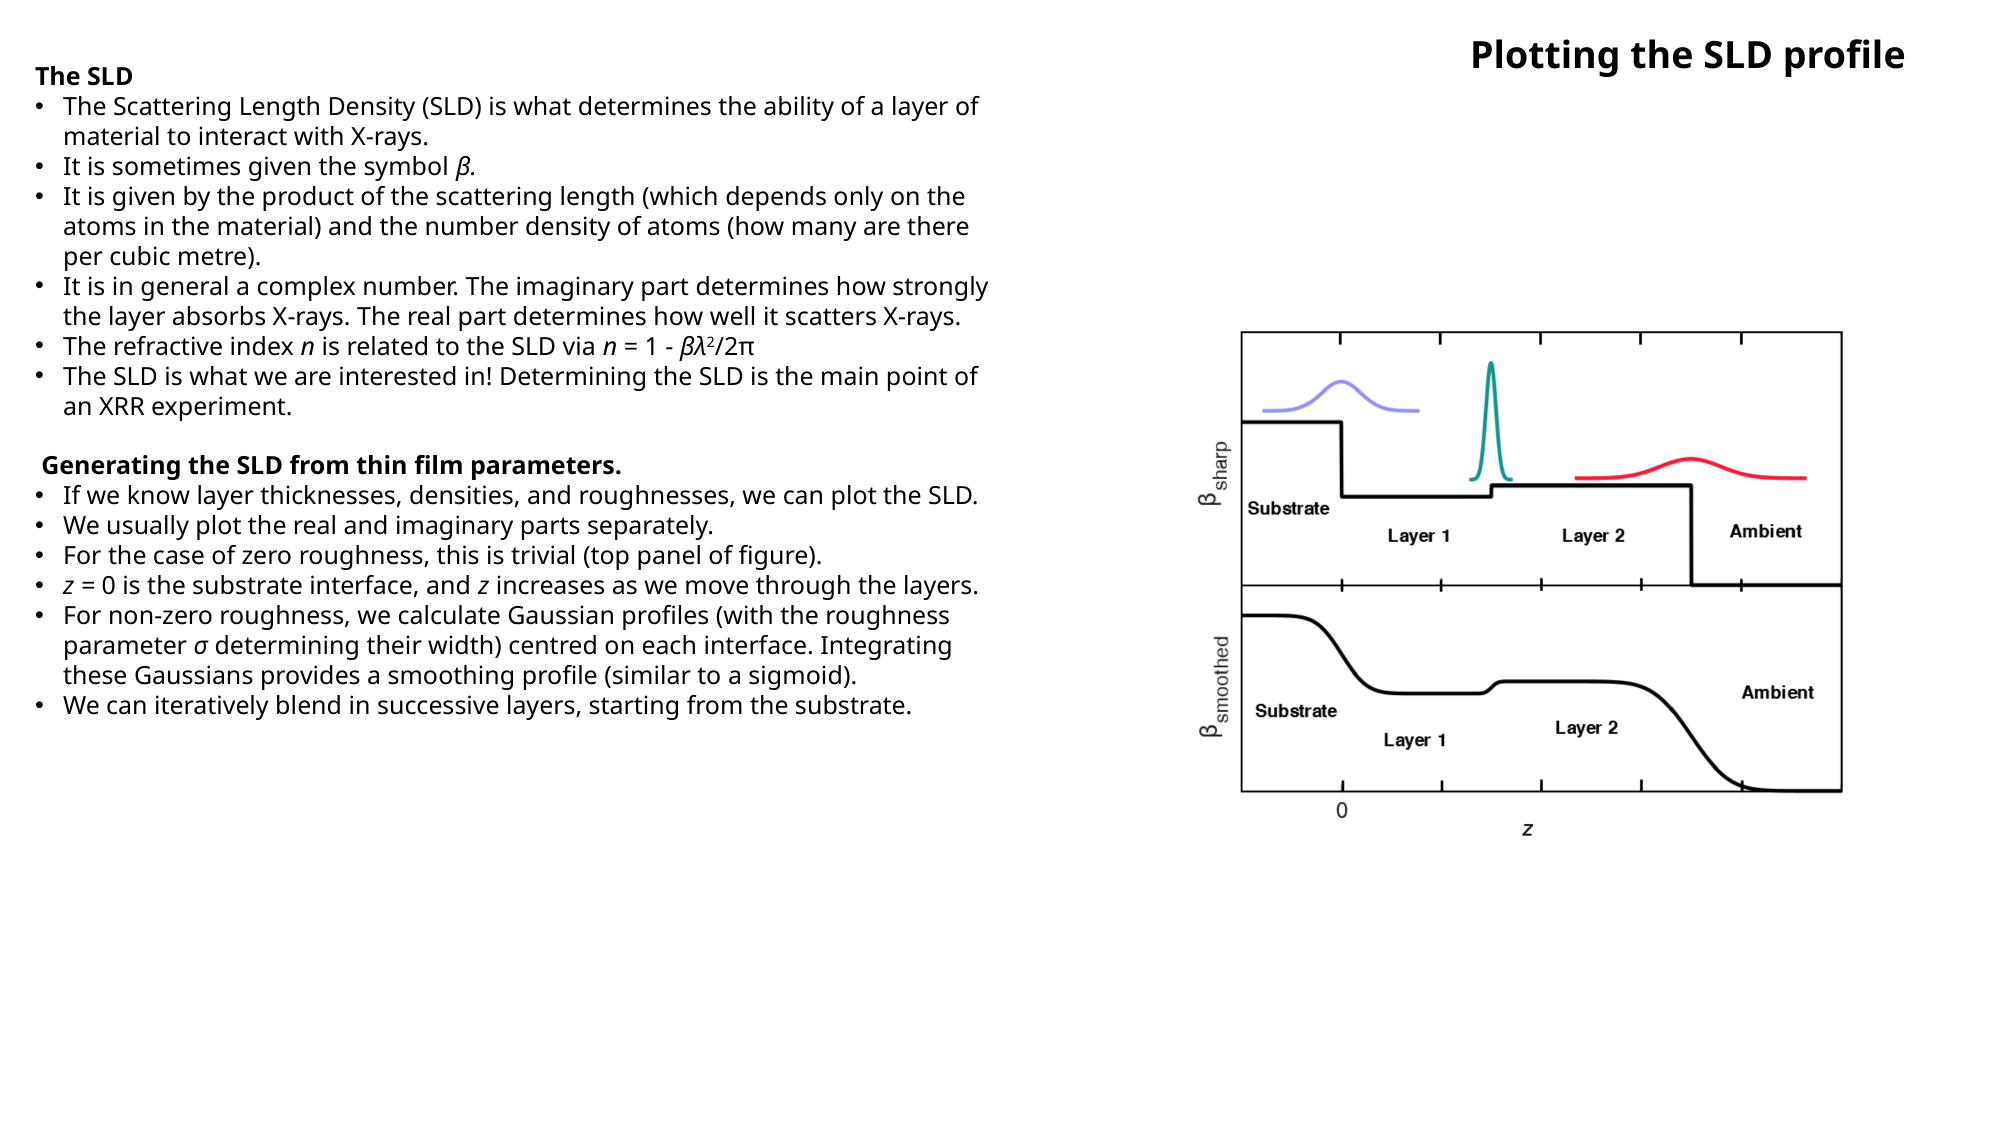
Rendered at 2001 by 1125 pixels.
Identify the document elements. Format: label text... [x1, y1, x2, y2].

text_box The SLD The Scattering Length Density (SLD) is what determines the ability of a layer of material to interact with X-rays. It is sometimes given the symbol β. It is given by the product of the scattering length (which depends only on the atoms in the material) and the number density of atoms (how many are there per cubic metre). It is in general a complex number. The imaginary part determines how strongly the layer absorbs X-rays. The real part determines how well it scatters X-rays. The refractive index n is related to the SLD via n = 1 - βλ2/2π The SLD is what we are interested in! Determining the SLD is the main point of an XRR experiment. Generating the SLD from thin film parameters. If we know layer thicknesses, densities, and roughnesses, we can plot the SLD. We usually plot the real and imaginary parts separately. For the case of zero roughness, this is trivial (top panel of figure). z = 0 is the substrate interface, and z increases as we move through the layers. For non-zero roughness, we calculate Gaussian profiles (with the roughness parameter σ determining their width) centred on each interface. Integrating these Gaussians provides a smoothing profile (similar to a sigmoid). We can iteratively blend in successive layers, starting from the substrate. [20, 53, 1014, 911]
picture [1187, 295, 1914, 863]
text_box Plotting the SLD profile [1455, 24, 1921, 84]
